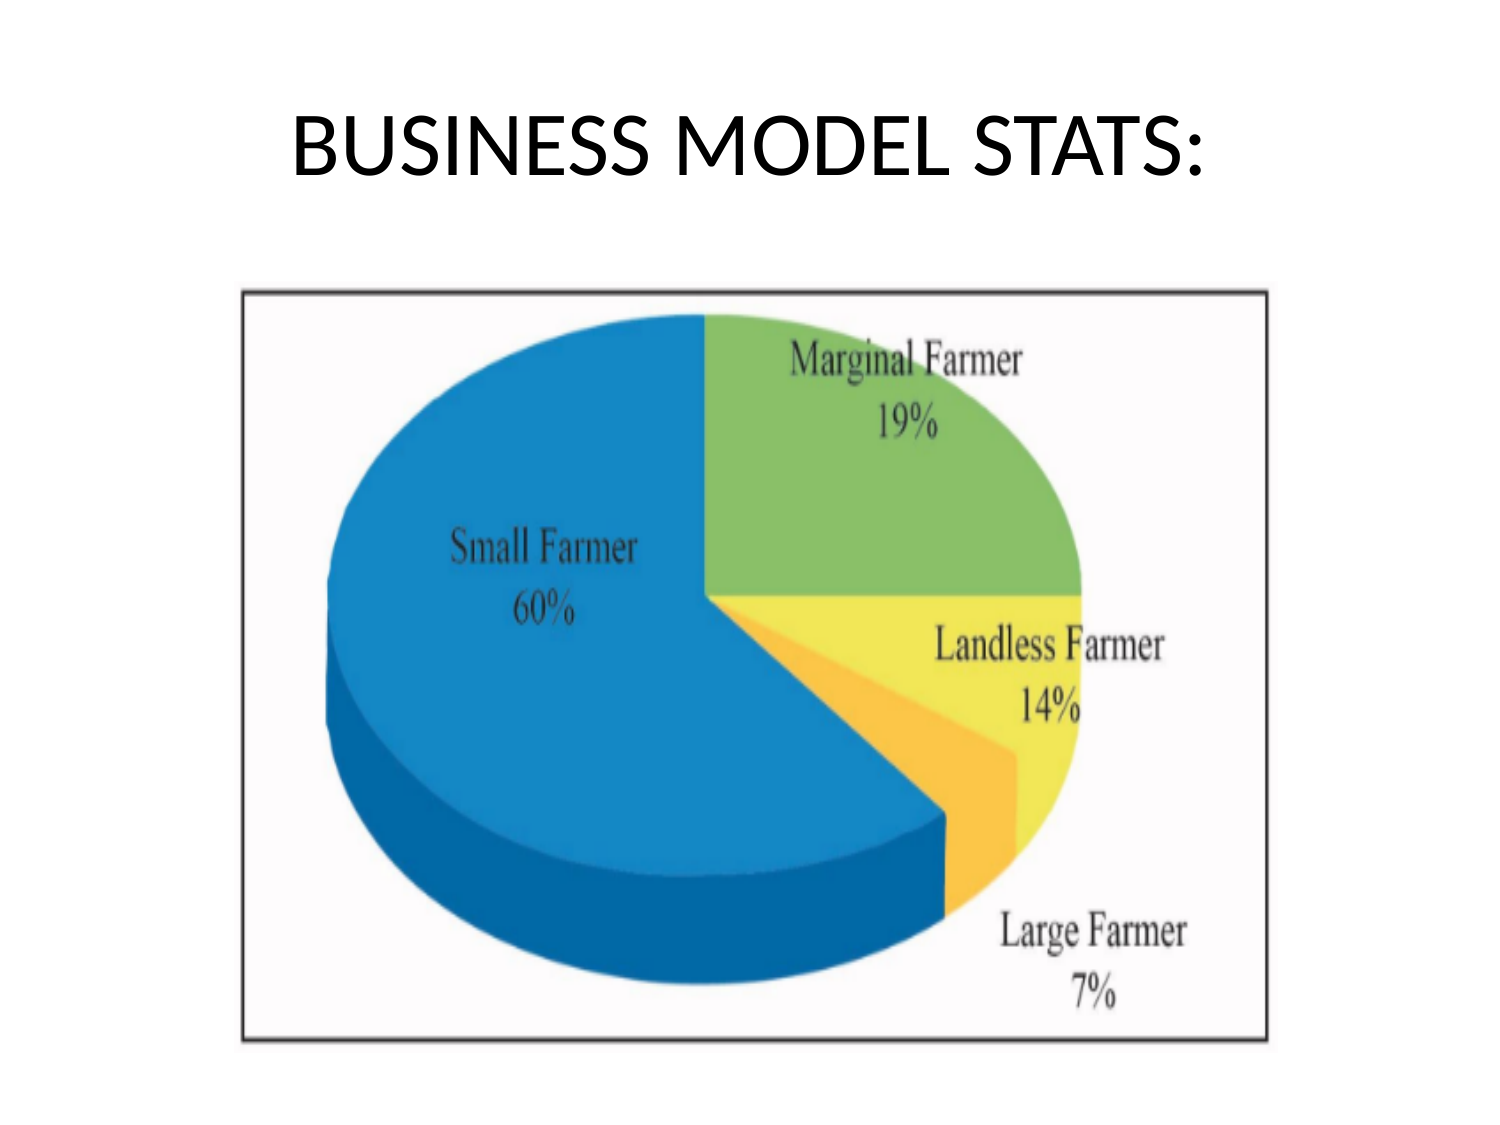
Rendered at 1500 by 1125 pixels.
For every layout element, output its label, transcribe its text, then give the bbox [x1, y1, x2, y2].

title BUSINESS MODEL STATS: [75, 45, 1425, 233]
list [234, 280, 1278, 1053]
